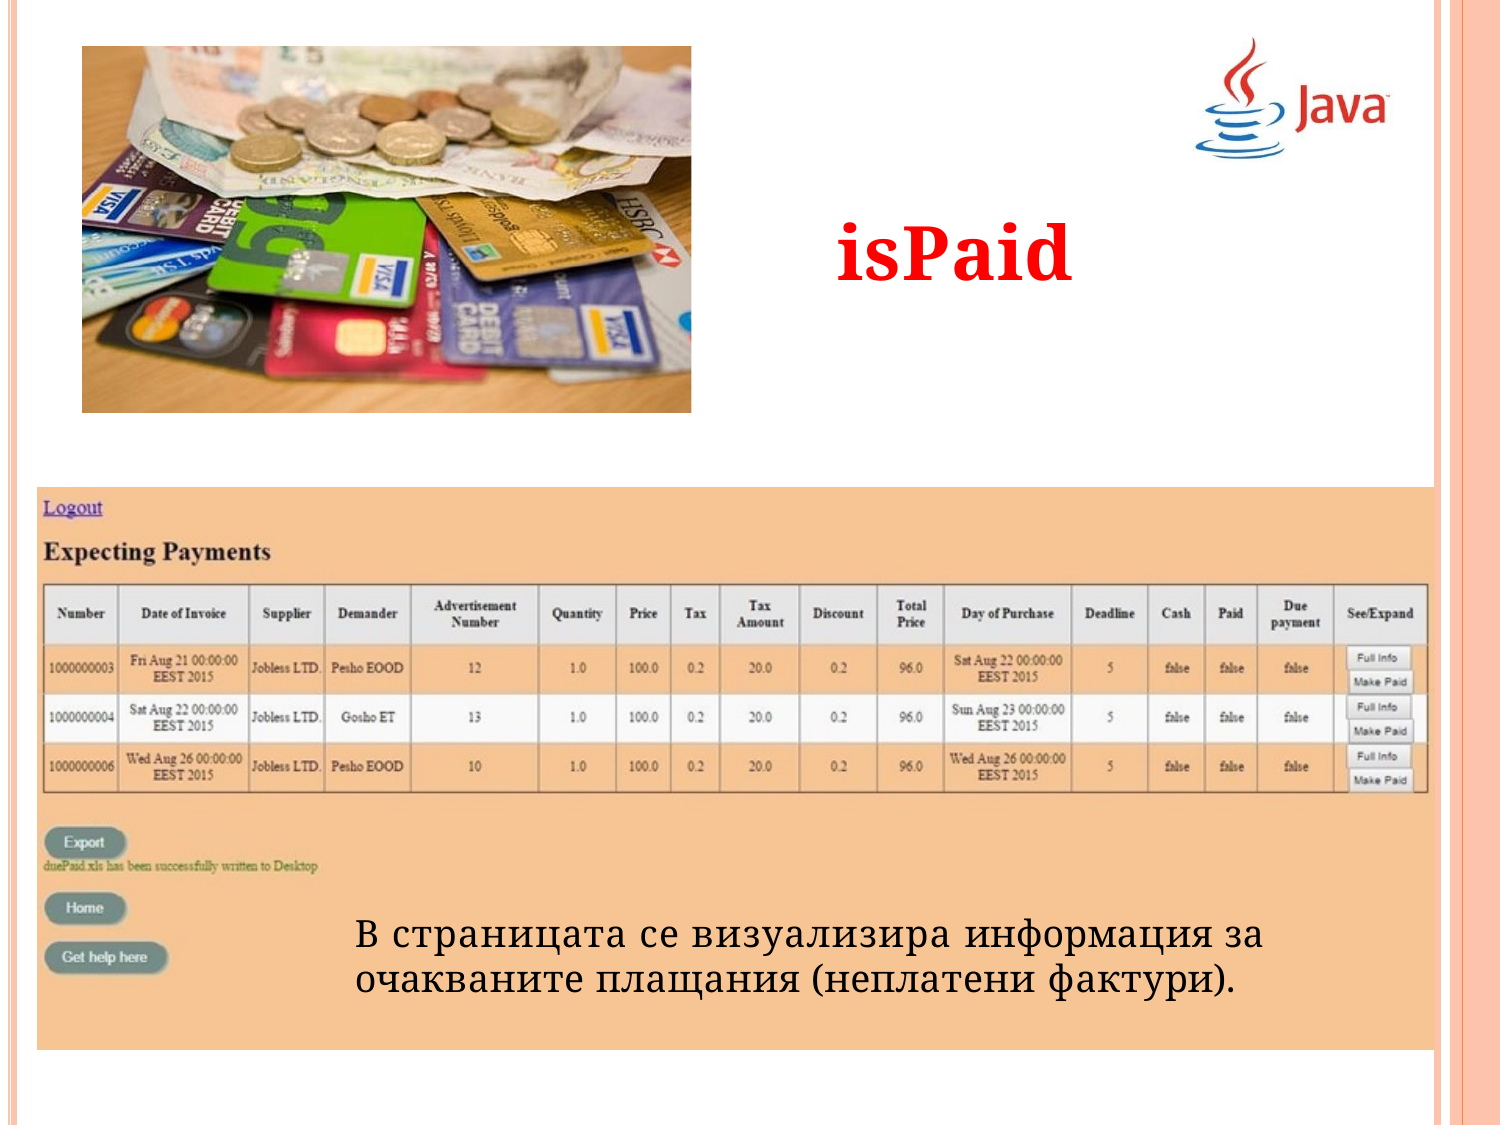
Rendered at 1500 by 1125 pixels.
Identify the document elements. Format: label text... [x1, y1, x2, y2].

text_box [82, 46, 692, 413]
title isPaid [835, 205, 1086, 394]
text_box [1175, 31, 1414, 178]
picture [37, 487, 1435, 1051]
